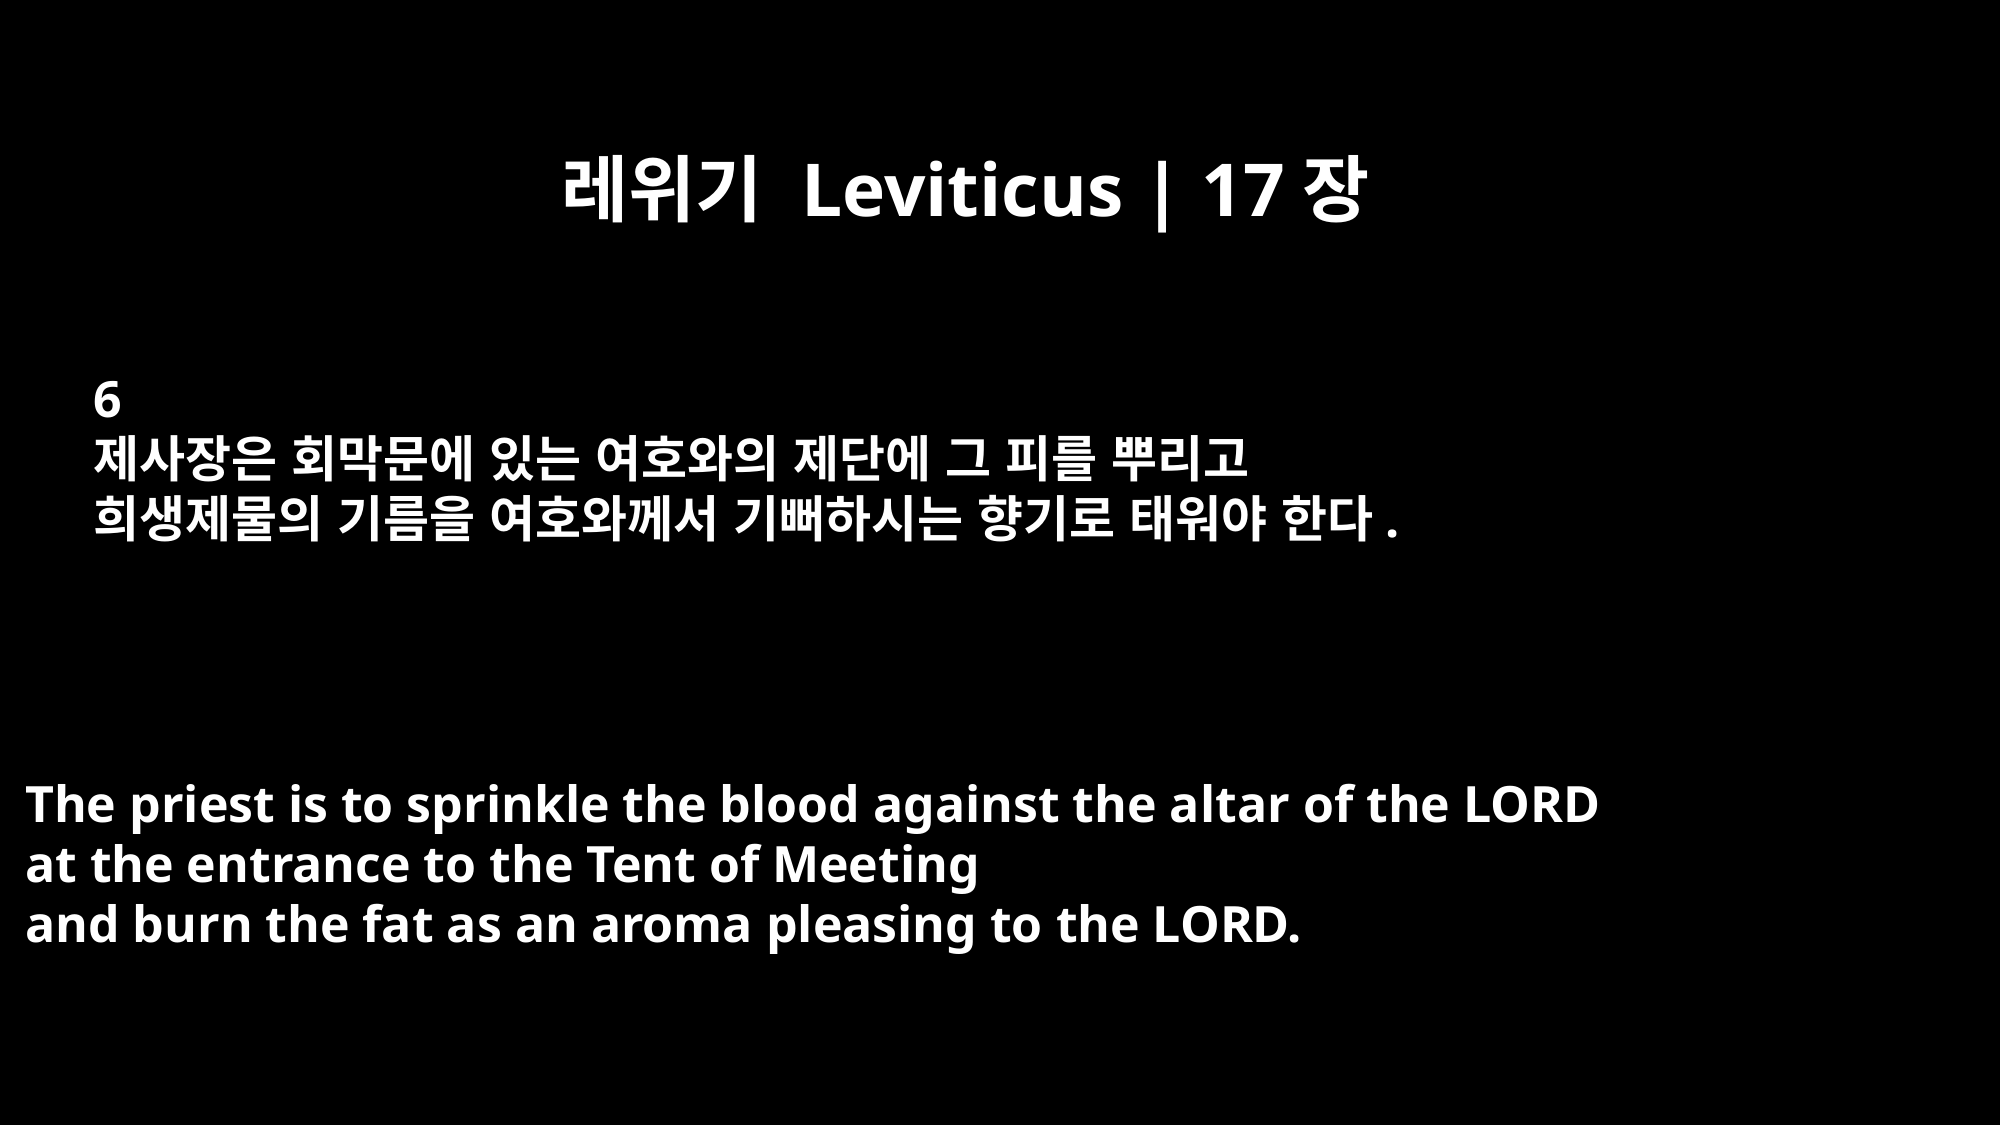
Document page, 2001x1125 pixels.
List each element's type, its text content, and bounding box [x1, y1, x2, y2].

text_box The priest is to sprinkle the blood against the altar of the LORD at the entrance to the Tent of Meeting and burn the fat as an aroma pleasing to the LORD. [10, 764, 1629, 960]
text_box 레위기 Leviticus | 17장 [546, 136, 1386, 239]
text_box 6 제사장은 회막문에 있는 여호와의 제단에 그 피를 뿌리고 희생제물의 기름을 여호와께서 기뻐하시는 향기로 태워야 한다. [78, 359, 1415, 555]
